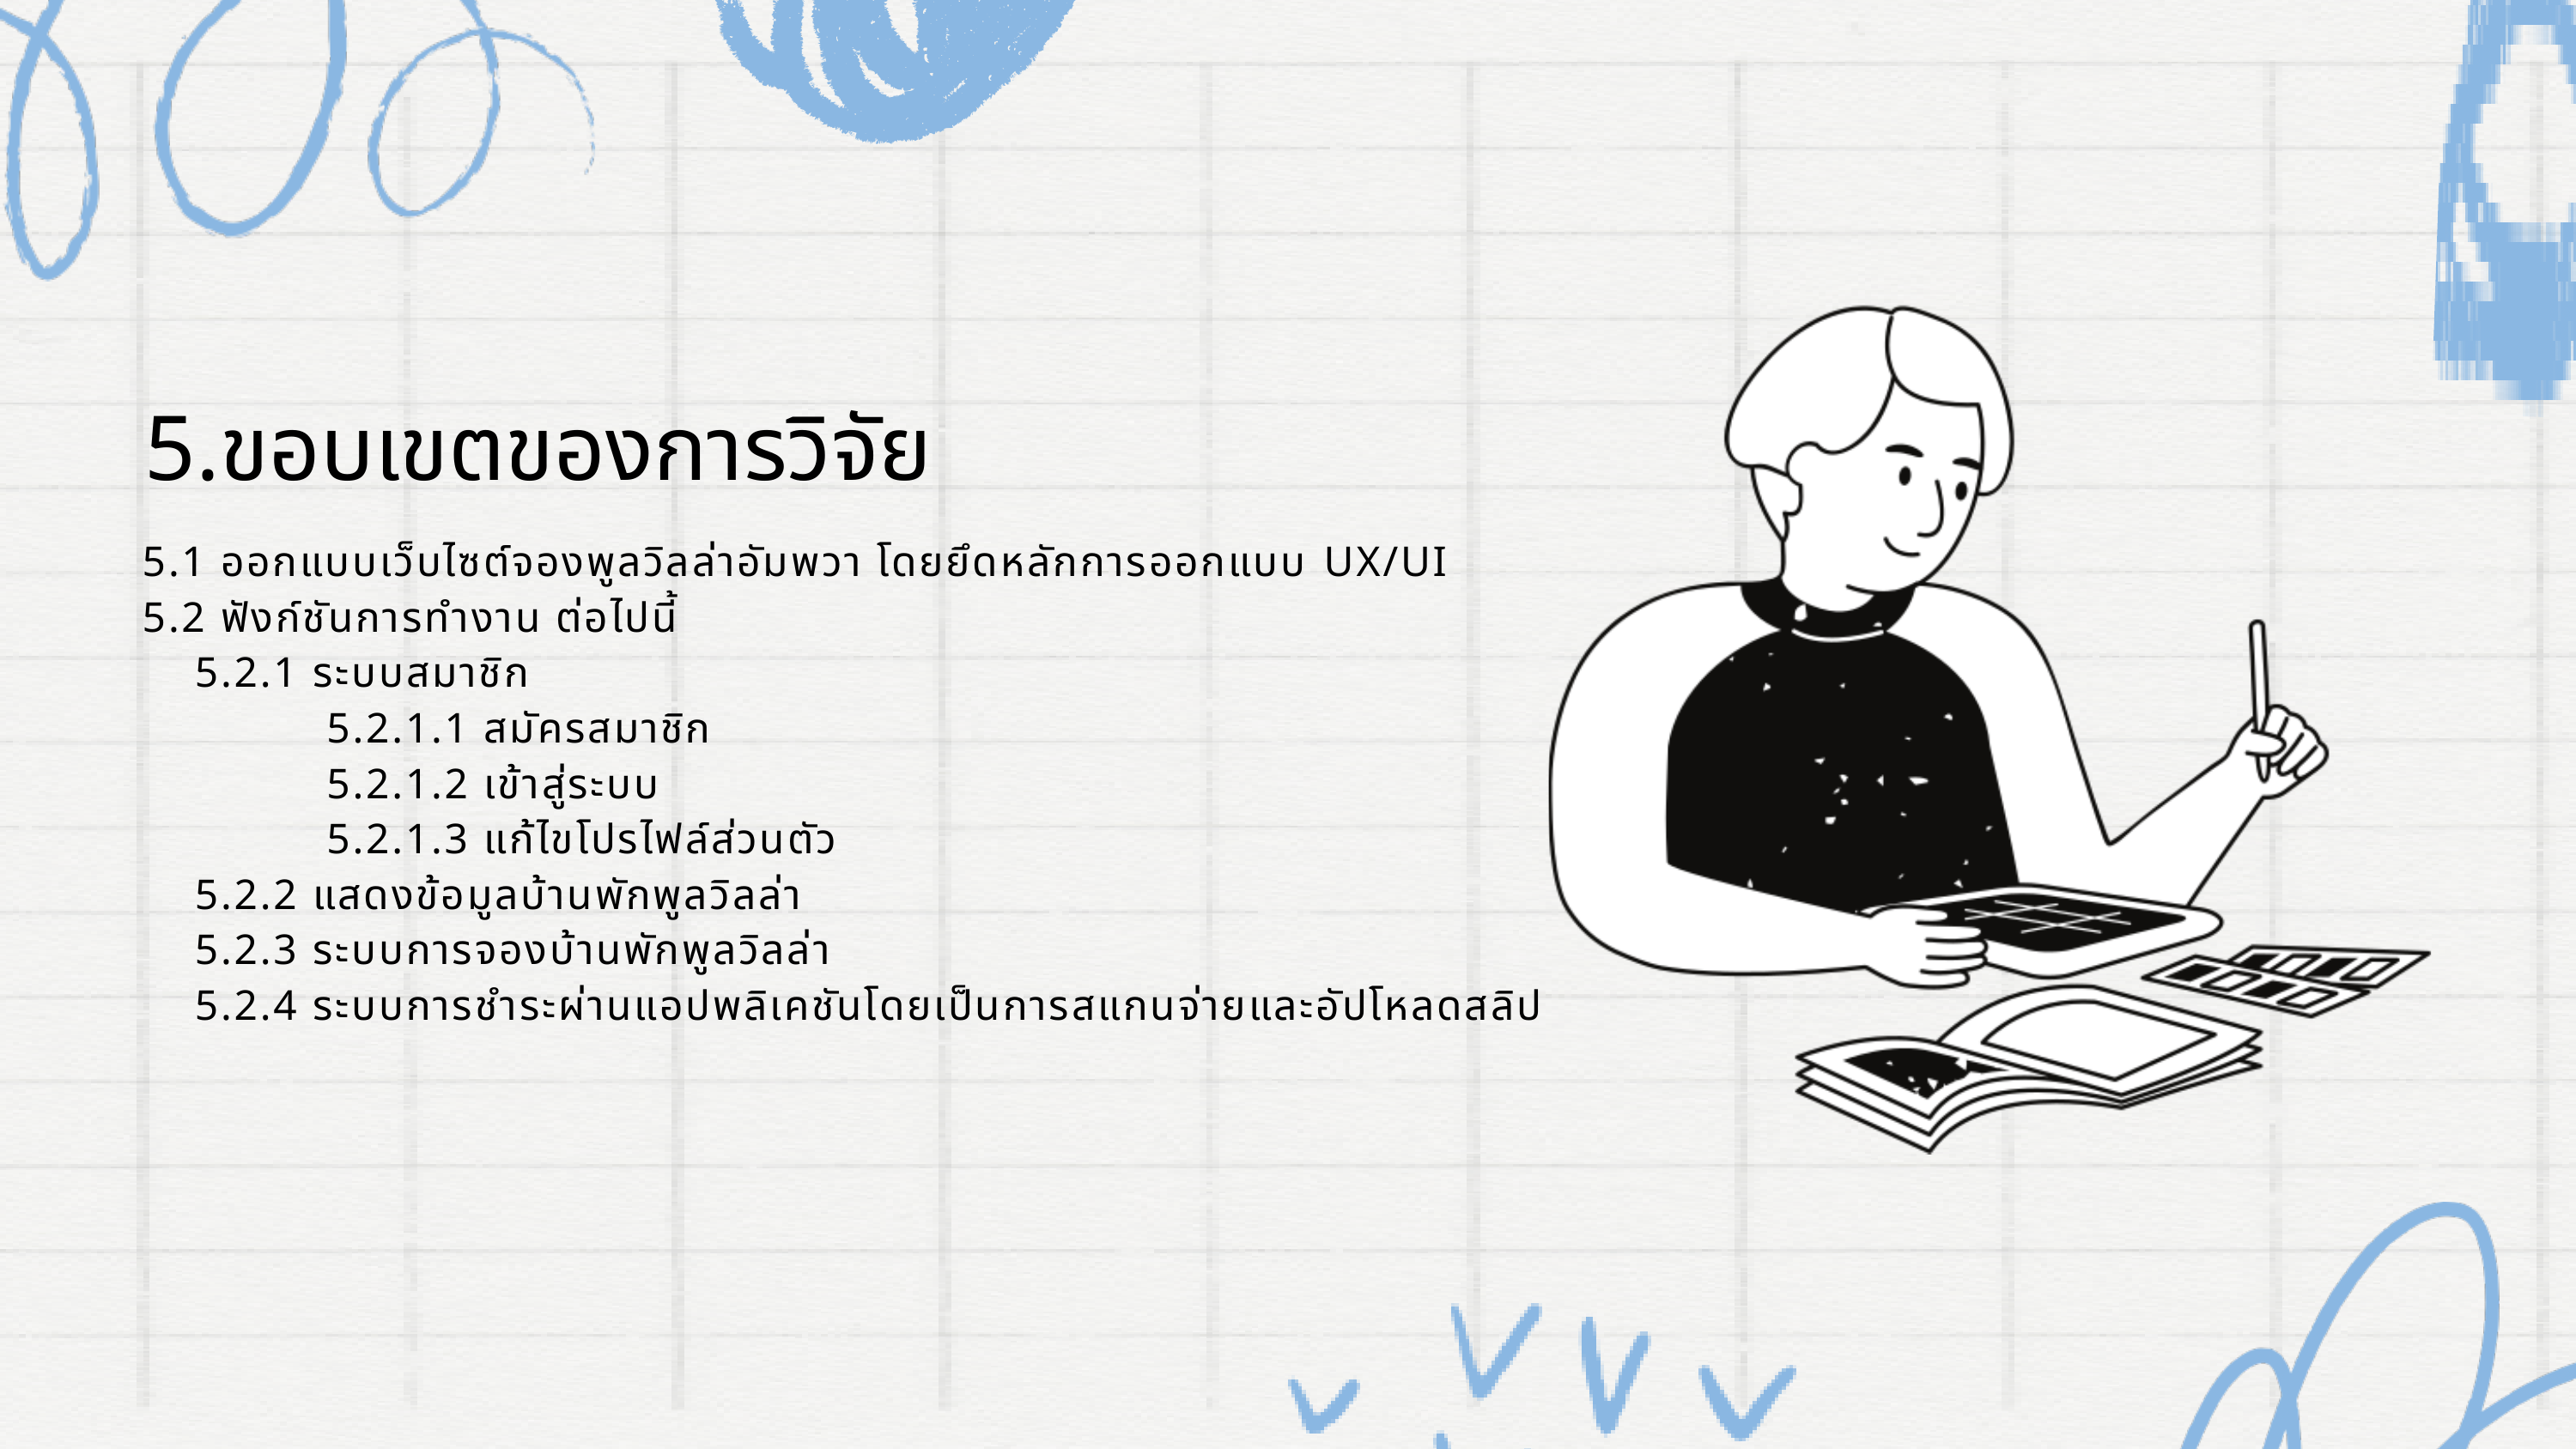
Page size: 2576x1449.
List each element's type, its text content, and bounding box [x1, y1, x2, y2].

text_box [1548, 294, 2432, 1155]
text_box 5.1 ออกแบบเว็บไซต์จองพูลวิลล่าอัมพวา โดยยึดหลักการออกแบบ UX/UI 5.2 ฟังก์ชันการทํางาน ต่อไปนี้ 5.2.1 ระบบสมาชิก 5.2.1.1 สมัครสมาชิก 5.2.1.2 เข้าสู่ระบบ 5.2.1.3 แก้ไขโปรไฟล์ส่วนตัว 5.2.2 แสดงข้อมูลบ้านพักพูลวิลล่า 5.2.3 ระบบการจองบ้านพักพูลวิลล่า 5.2.4 ระบบการชําระผ่านแอปพลิเคชันโดยเป็นการสแกนจ่ายและอัปโหลดสลิป [129, 529, 1624, 1084]
text_box 5.ขอบเขตของการวิจัย [144, 410, 1251, 499]
text_box [2162, 1202, 2576, 1449]
text_box [0, 0, 2576, 1449]
text_box [0, 0, 596, 282]
text_box [1288, 1303, 1862, 1449]
text_box [2431, 0, 2576, 419]
text_box [704, 0, 1113, 145]
